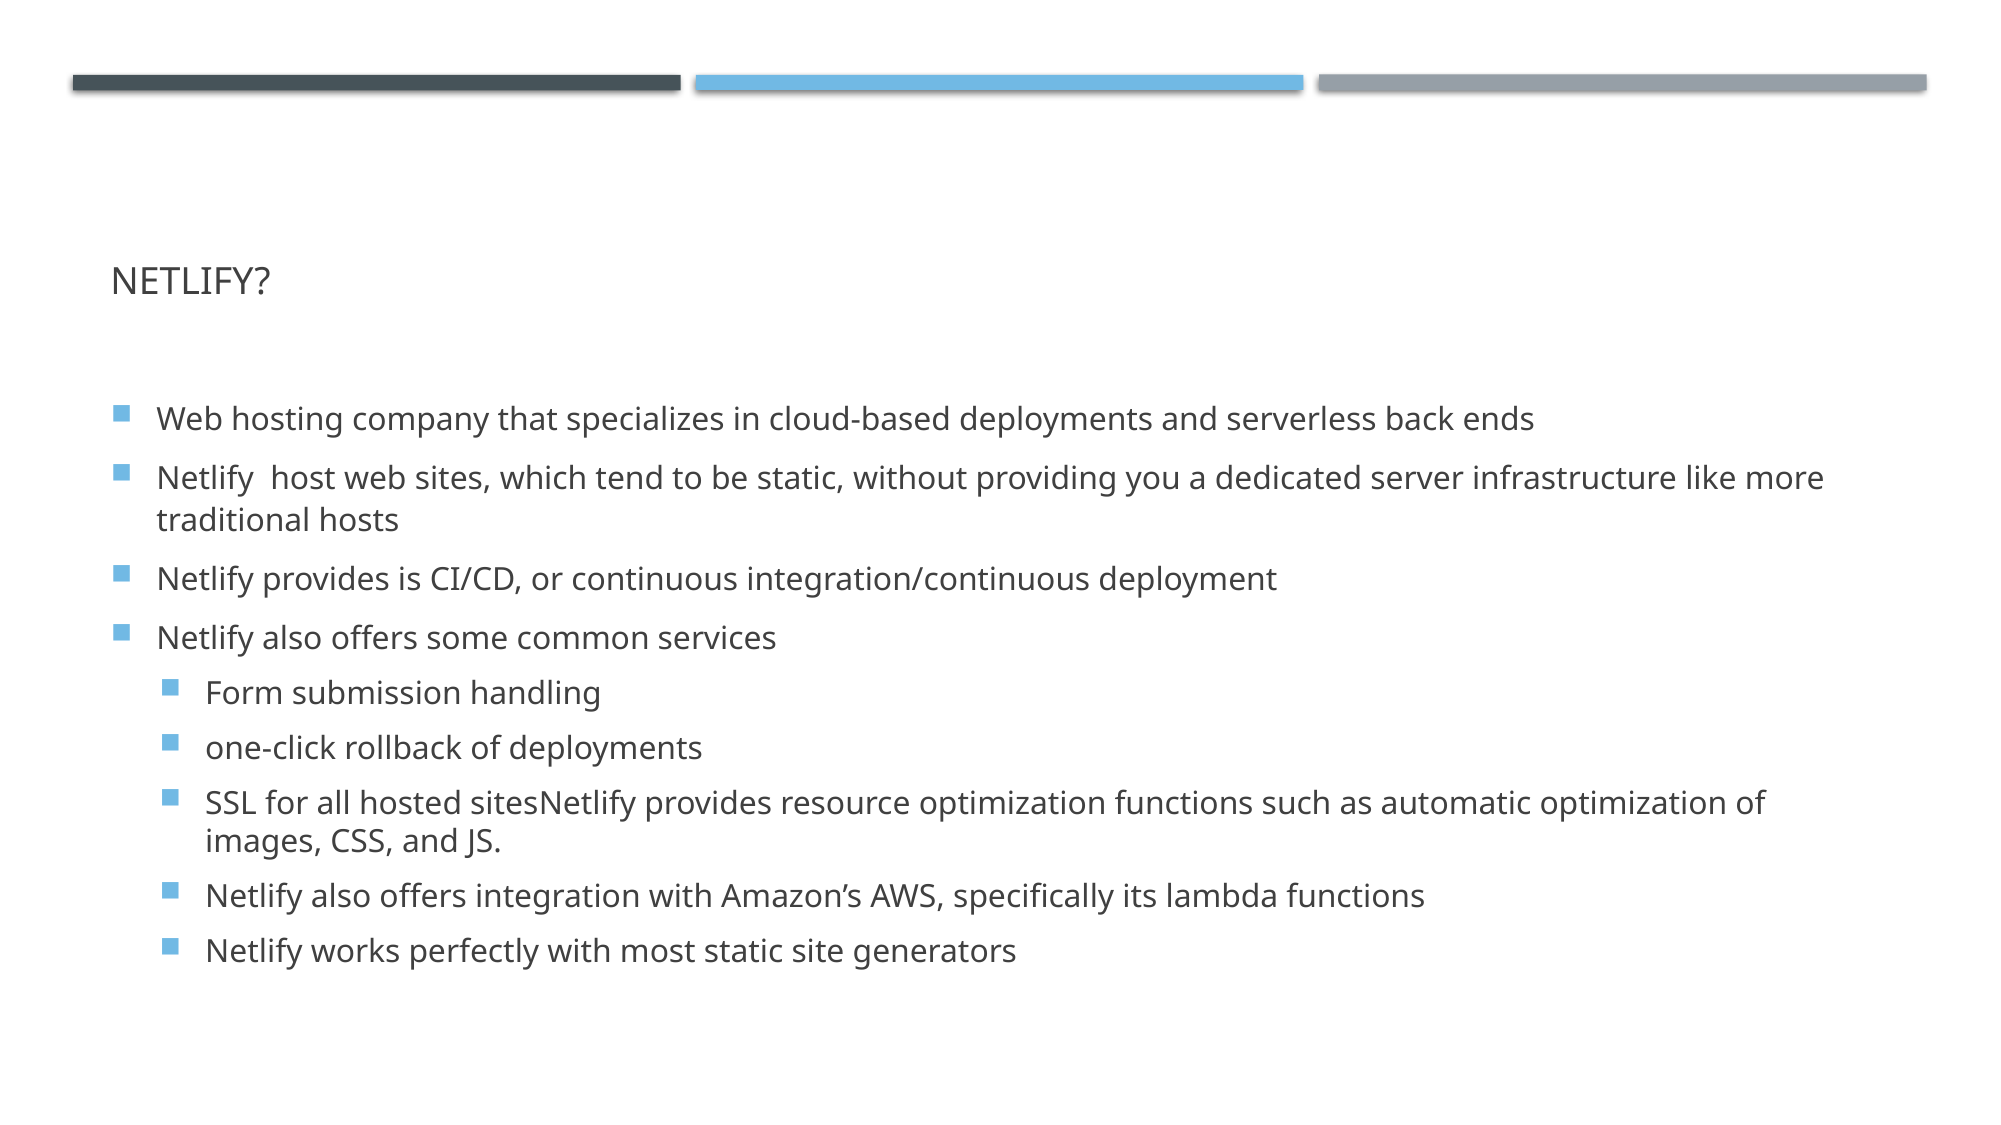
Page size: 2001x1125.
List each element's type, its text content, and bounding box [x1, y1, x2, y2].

list Web hosting company that specializes in cloud-based deployments and serverless back ends Netlify host web sites, which tend to be static, without providing you a dedicated server infrastructure like more traditional hosts Netlify provides is CI/CD, or continuous integration/continuous deployment Netlify also offers some common services Form submission handling one-click rollback of deployments SSL for all hosted sitesNetlify provides resource optimization functions such as automatic optimization of images, CSS, and JS. Netlify also offers integration with Amazon’s AWS, specifically its lambda functions Netlify works perfectly with most static site generators [95, 383, 1905, 981]
title Netlify? [95, 115, 1905, 311]
